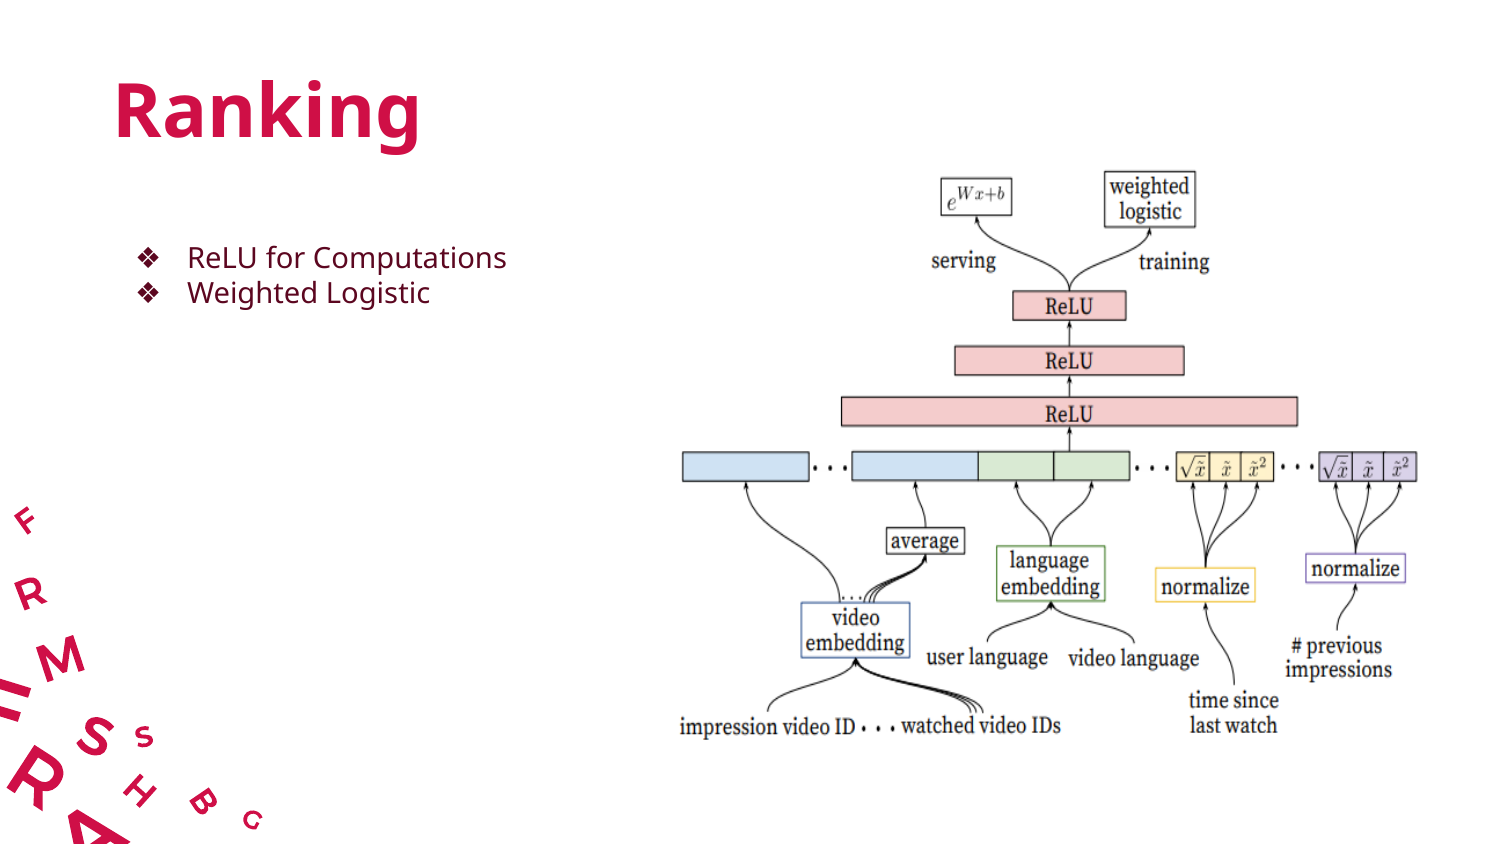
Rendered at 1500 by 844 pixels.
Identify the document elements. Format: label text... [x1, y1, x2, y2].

picture [599, 138, 1500, 754]
title Ranking [97, 64, 720, 175]
list ReLU for Computations Weighted Logistic [97, 224, 594, 586]
